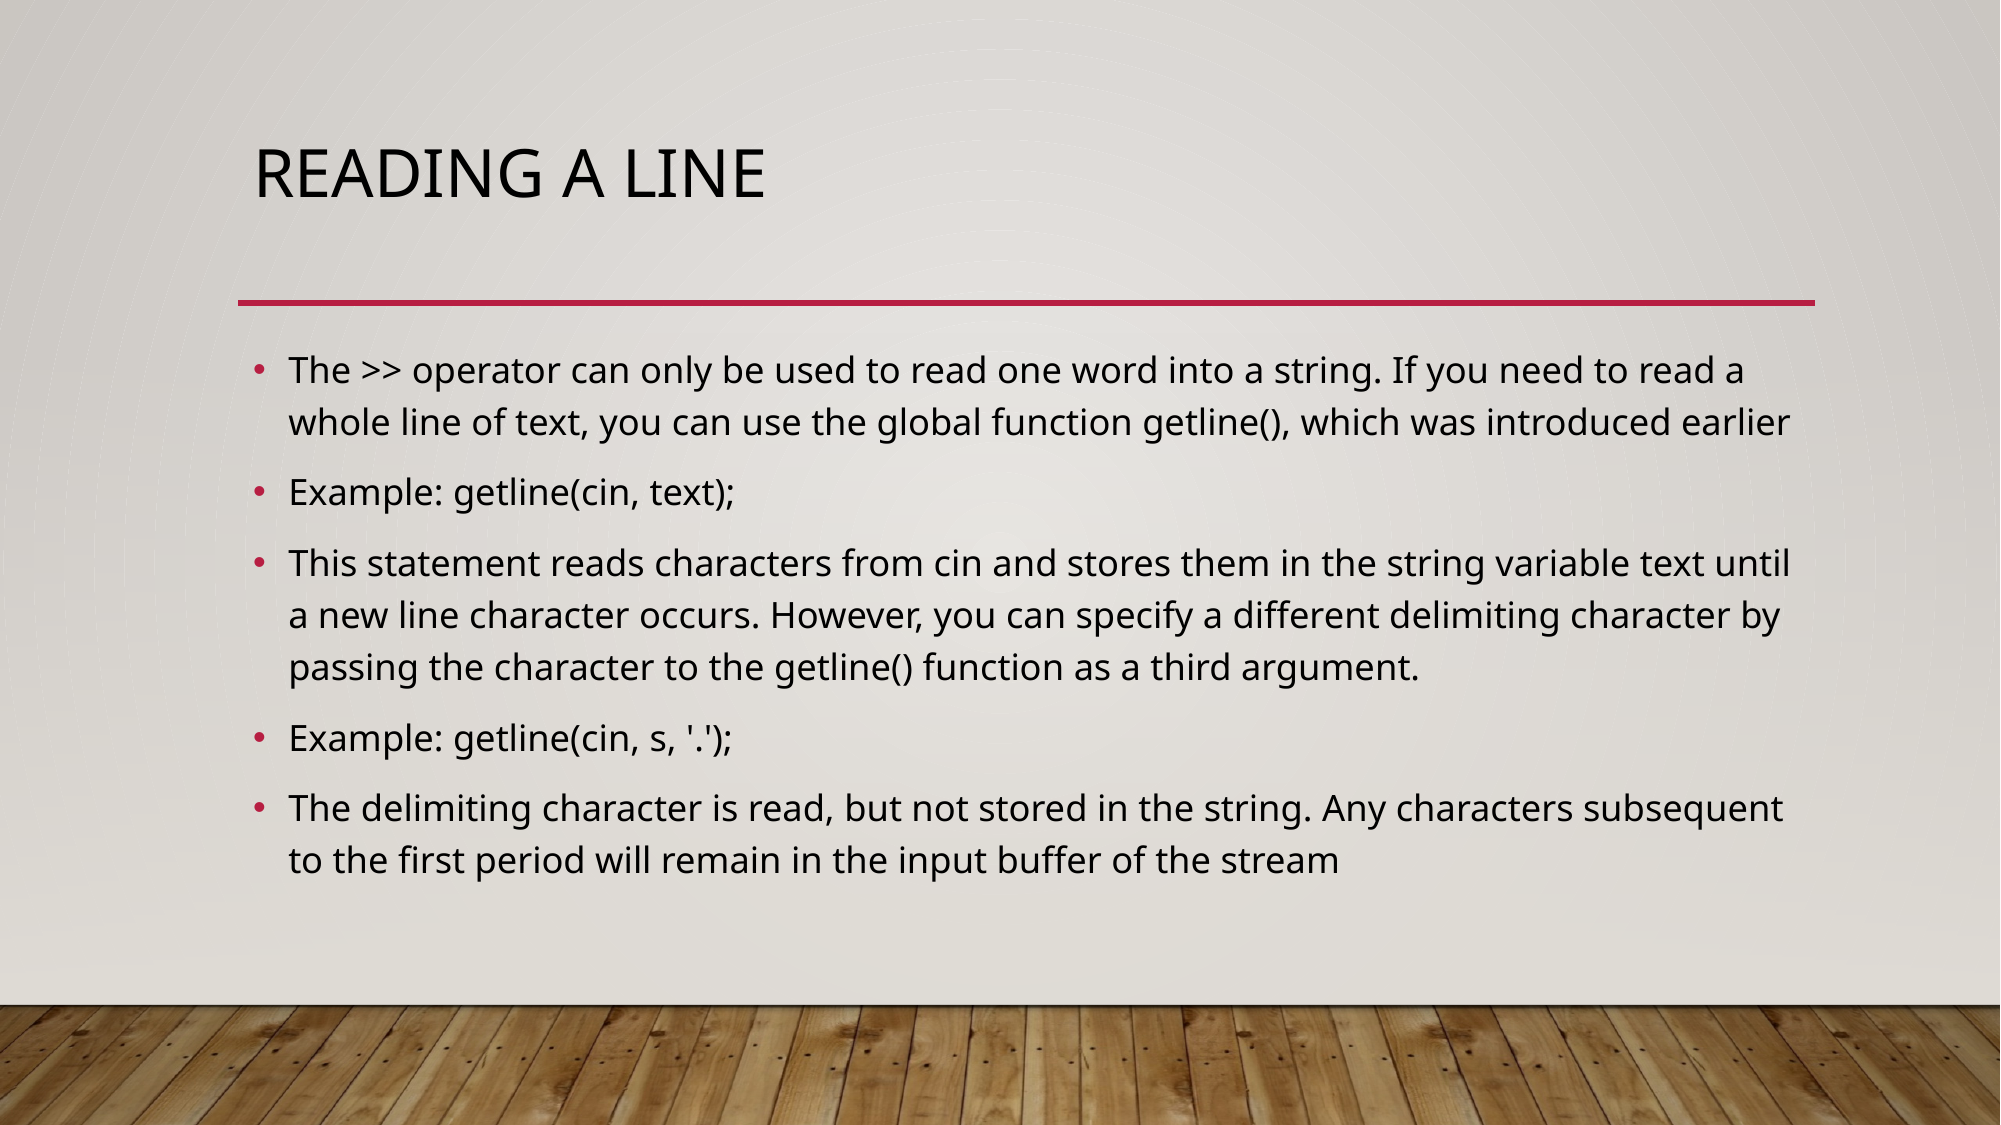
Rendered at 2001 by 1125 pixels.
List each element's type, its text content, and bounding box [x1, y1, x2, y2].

title Reading a Line [238, 131, 1814, 305]
picture [0, 1005, 2000, 1125]
list The >> operator can only be used to read one word into a string. If you need to read a whole line of text, you can use the global function getline(), which was introduced earlier Example: getline(cin, text); This statement reads characters from cin and stores them in the string variable text until a new line character occurs. However, you can specify a different delimiting character by passing the character to the getline() function as a third argument. Example: getline(cin, s, '.'); The delimiting character is read, but not stored in the string. Any characters subsequent to the first period will remain in the input buffer of the stream [238, 330, 1814, 897]
